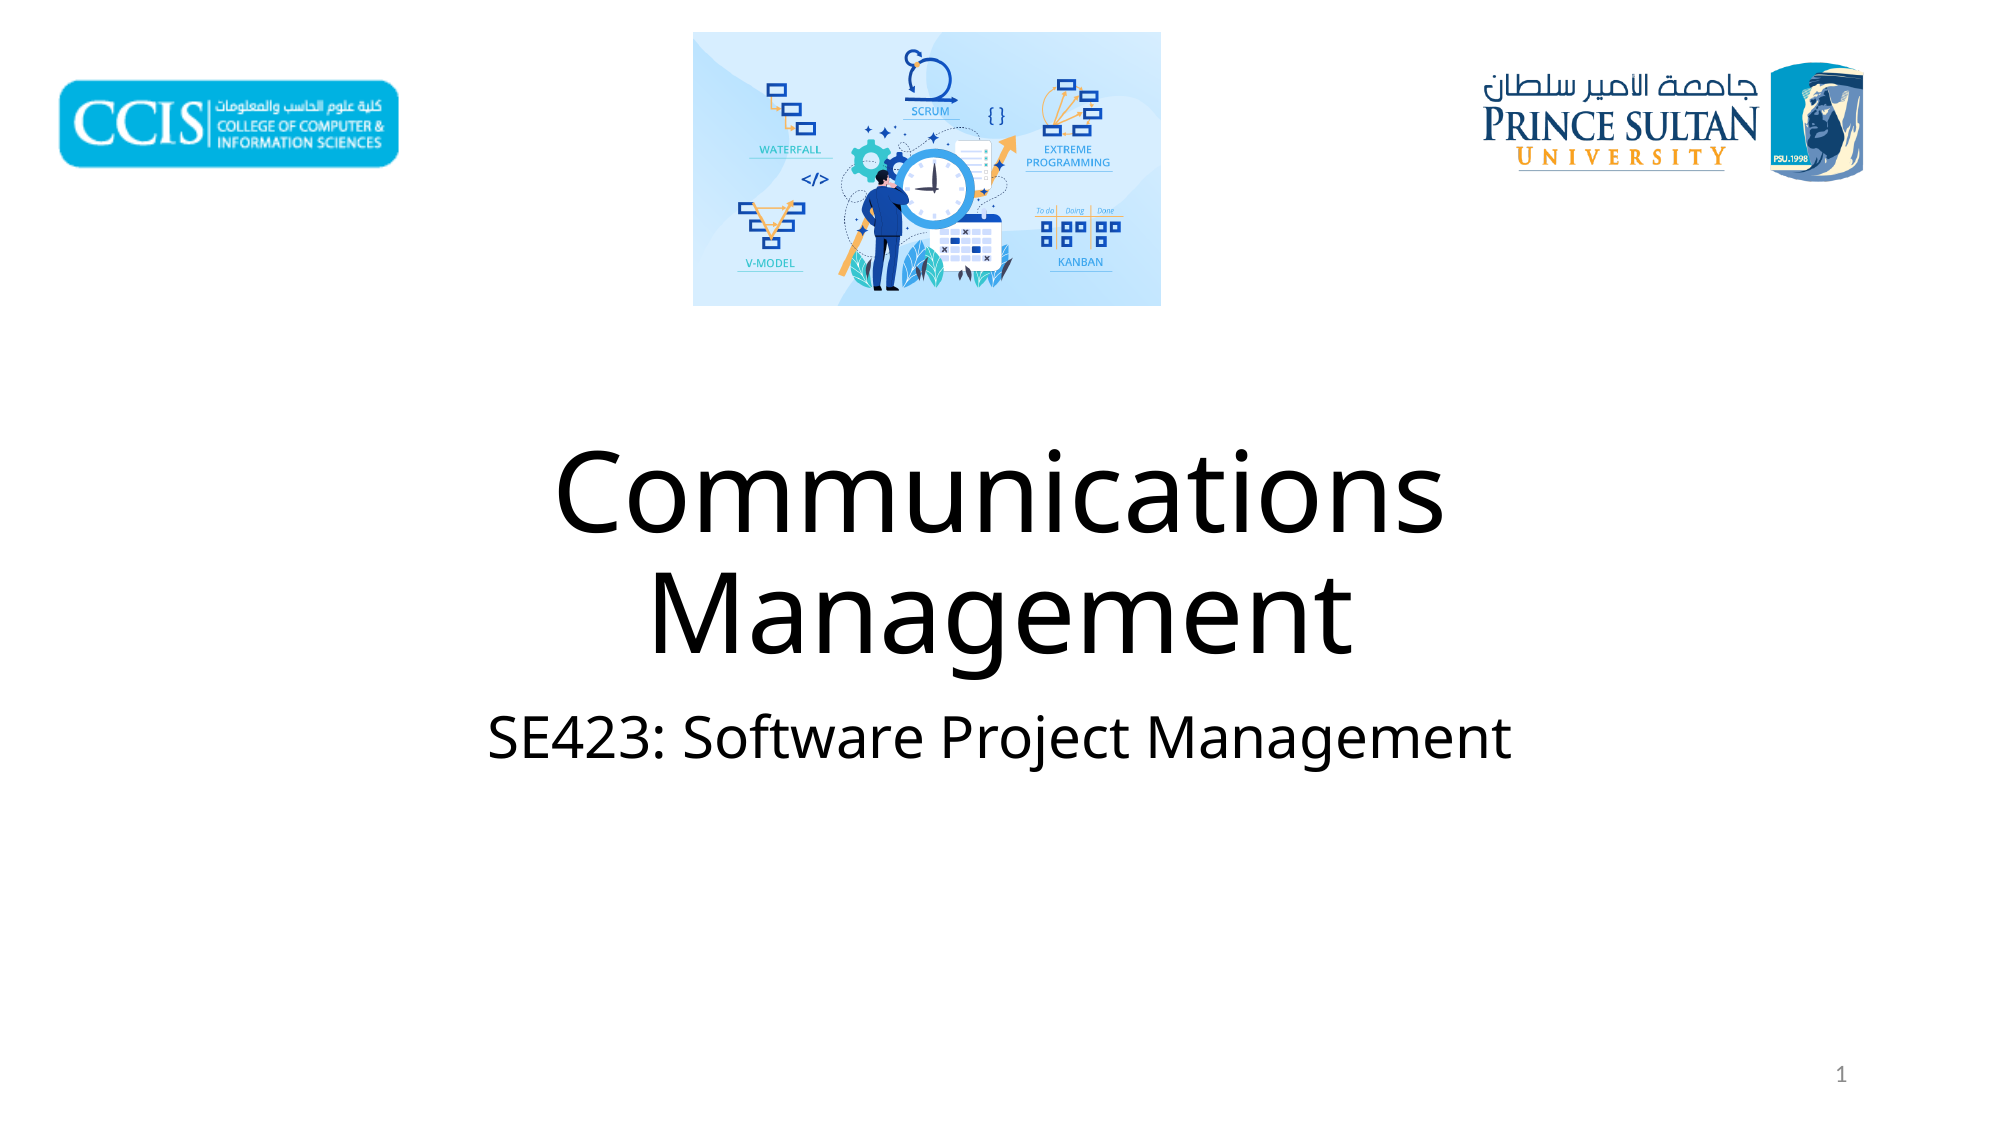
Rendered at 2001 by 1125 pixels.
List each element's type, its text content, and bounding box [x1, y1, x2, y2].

slide_number 1 [1412, 1042, 1863, 1103]
title Communications Management [249, 294, 1750, 686]
picture [1451, 49, 1879, 199]
picture [693, 32, 1161, 294]
subtitle SE423: Software Project Management [249, 700, 1750, 973]
picture [57, 78, 402, 170]
